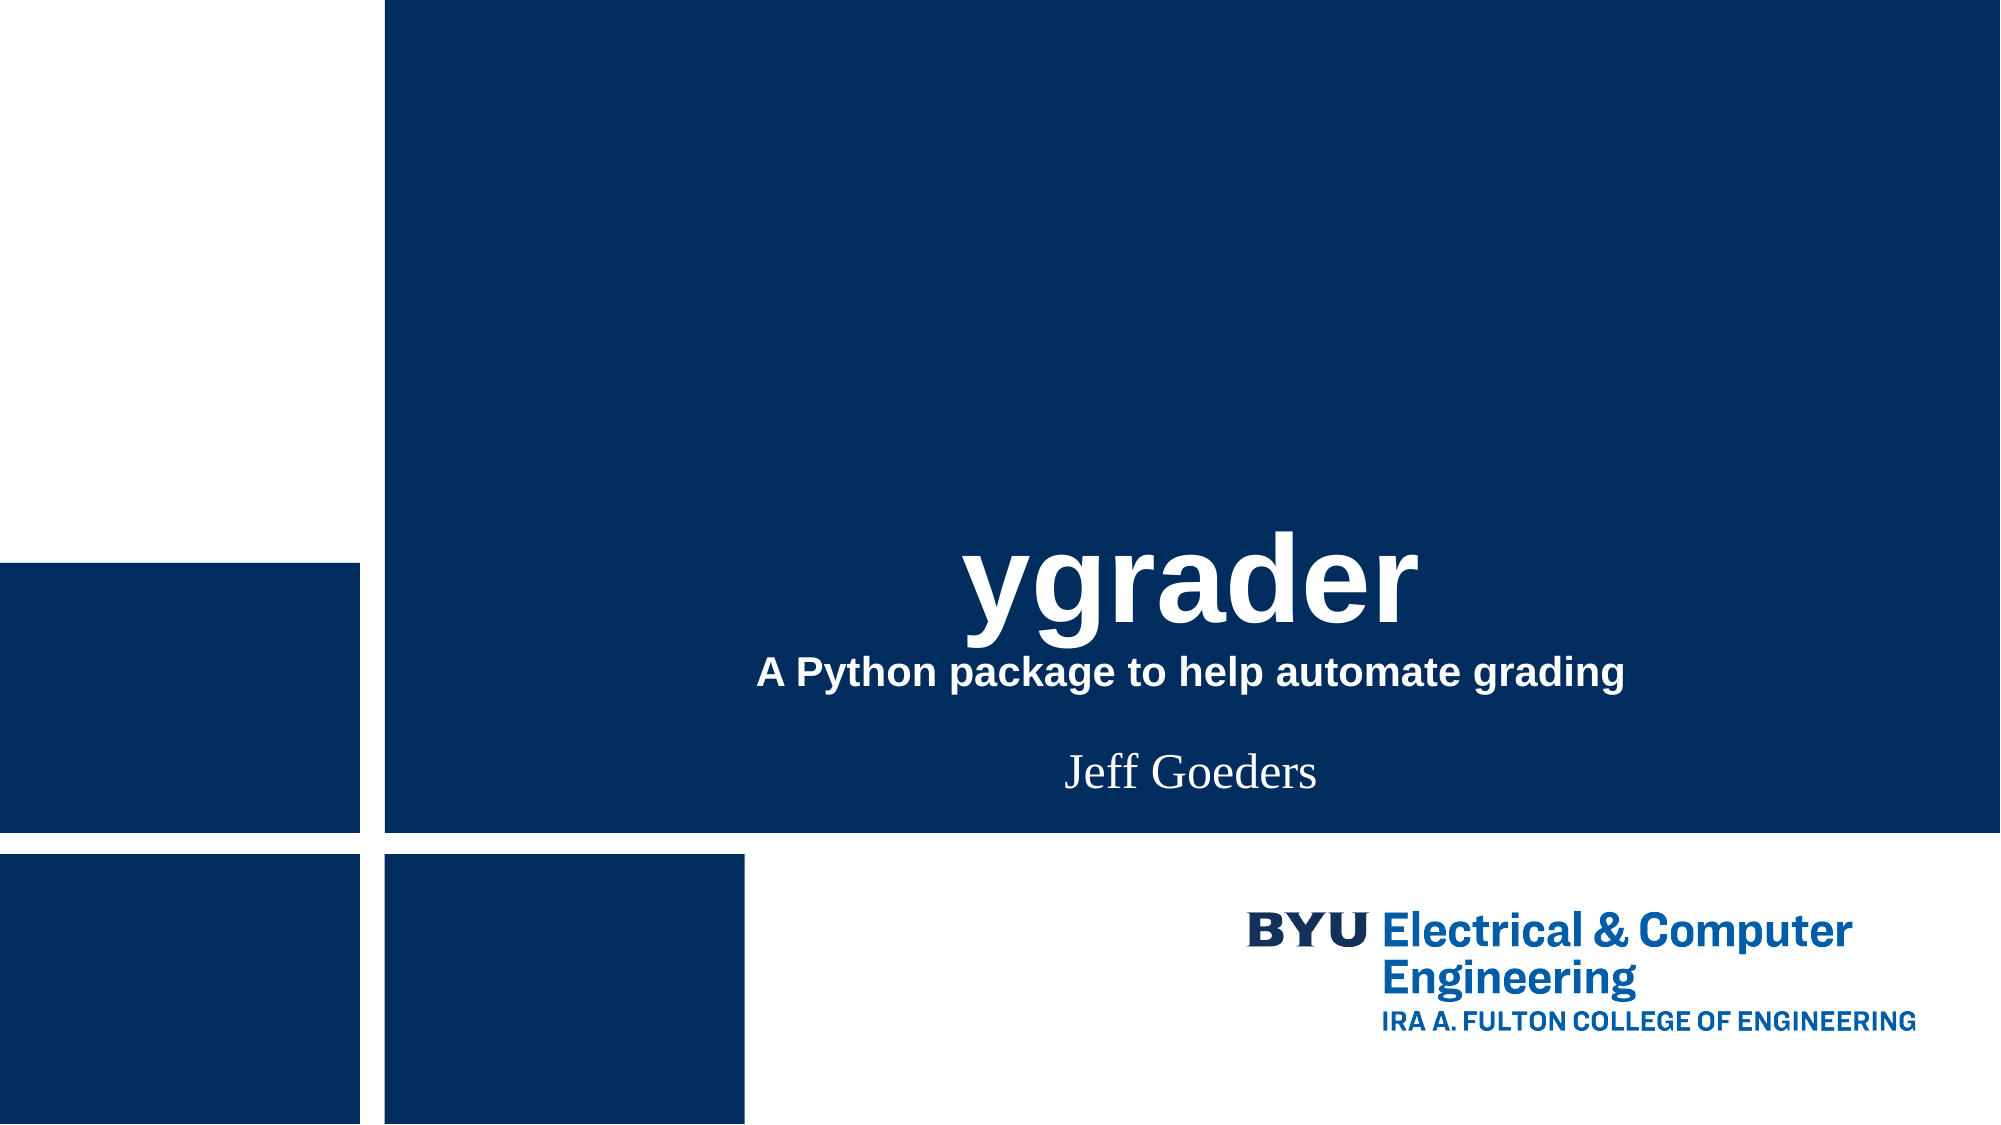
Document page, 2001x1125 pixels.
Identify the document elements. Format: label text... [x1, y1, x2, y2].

title ygrader A Python package to help automate grading [425, 407, 1957, 703]
subtitle Jeff Goeders [425, 737, 1957, 833]
picture [1179, 892, 1957, 1051]
